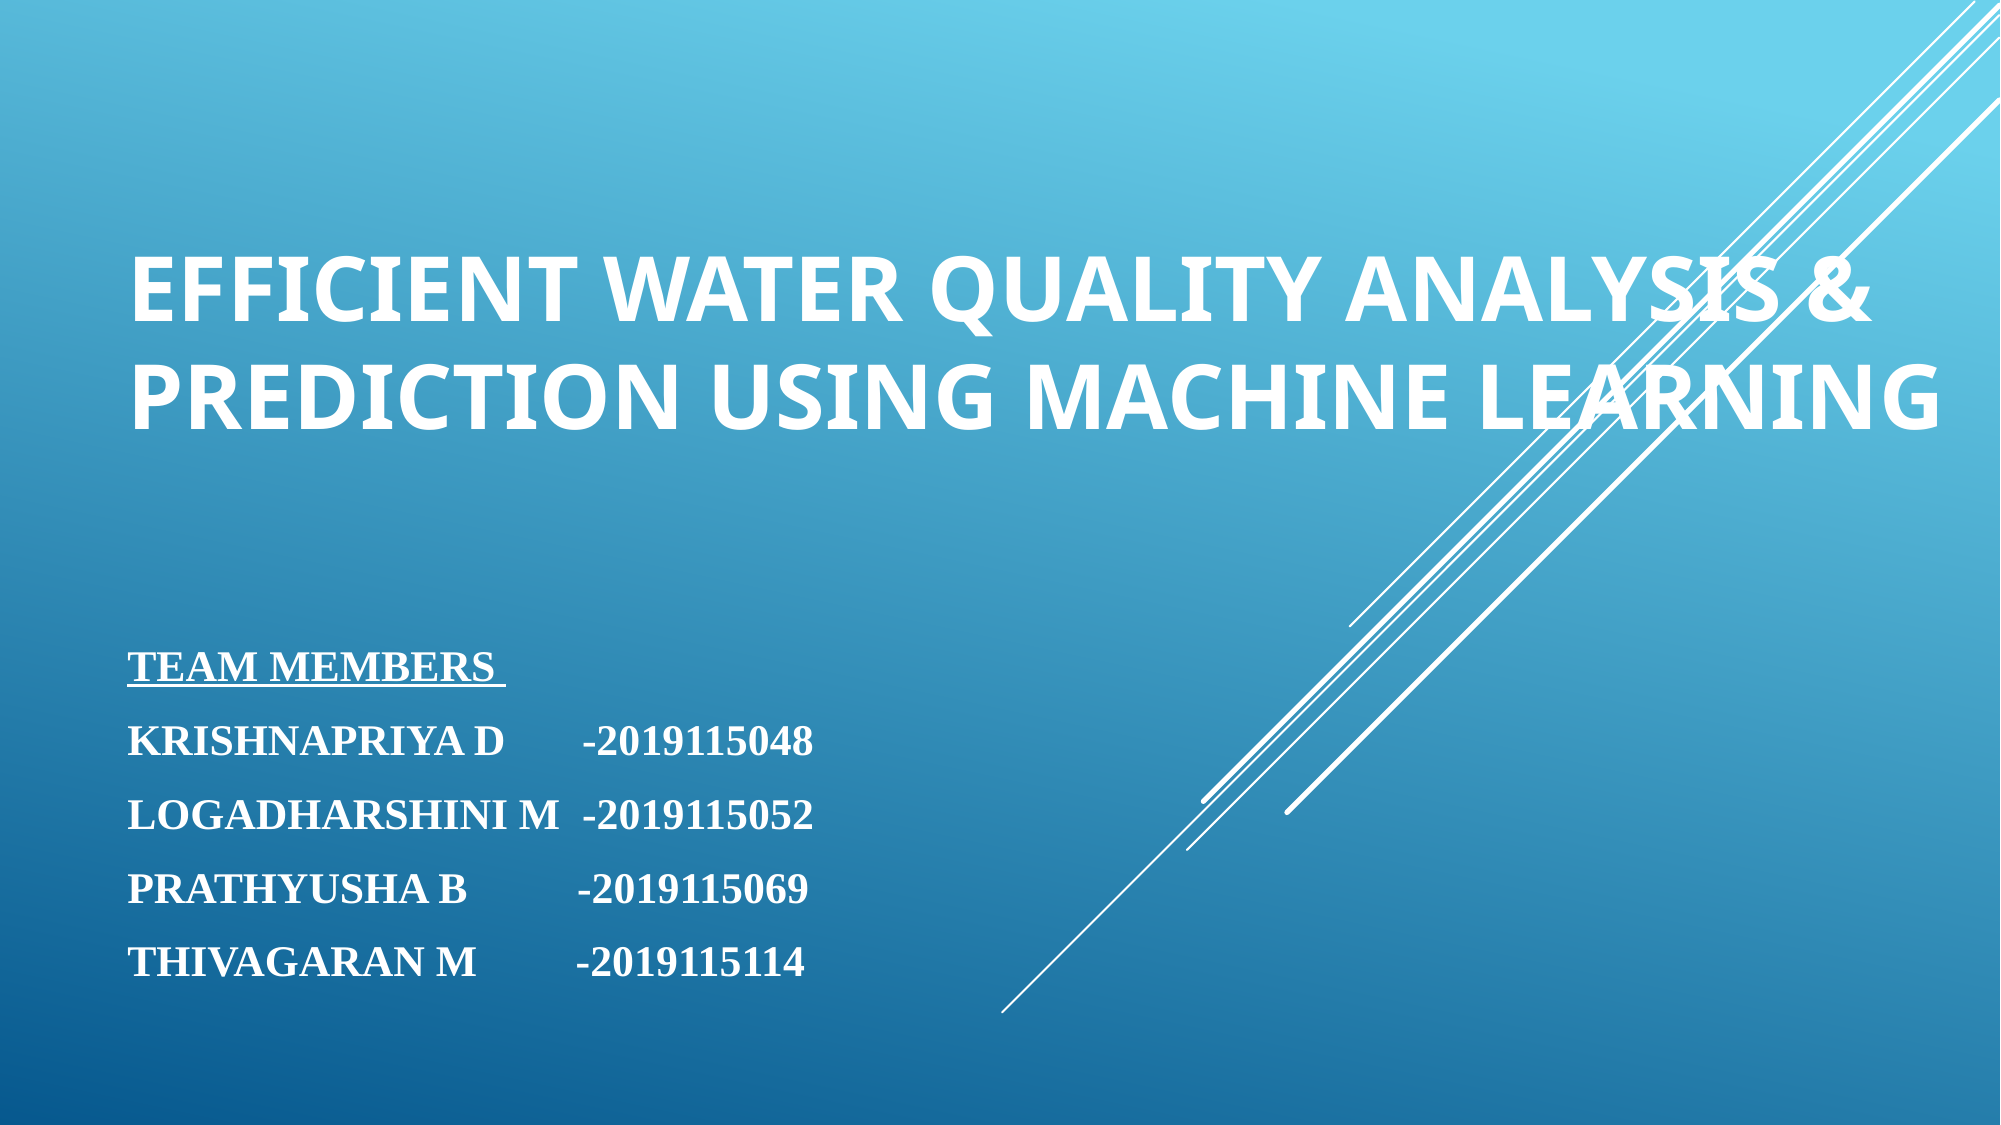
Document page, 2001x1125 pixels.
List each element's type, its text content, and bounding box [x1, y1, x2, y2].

title Efficient Water Quality Analysis & Prediction Using Machine Learning [112, 112, 1962, 563]
subtitle TEAM MEMBERS KRISHNAPRIYA D -2019115048 LOGADHARSHINI M -2019115052 PRATHYUSHA B -2019115069 THIVAGARAN M -2019115114 [112, 630, 1163, 1013]
